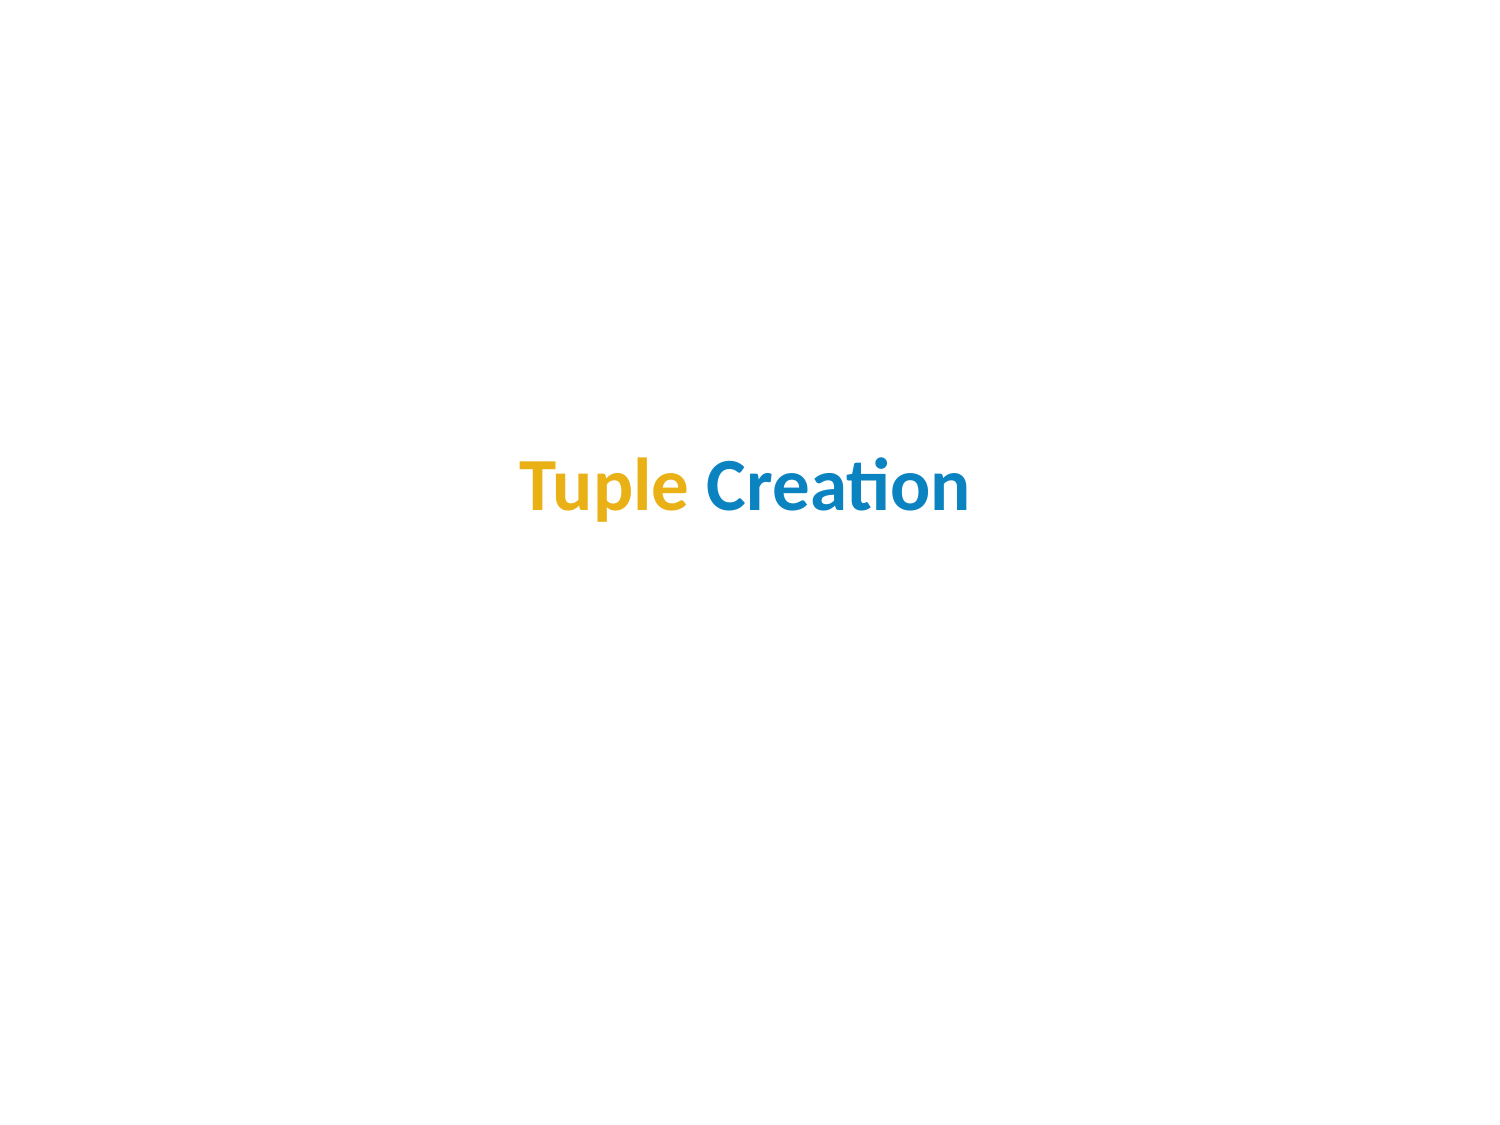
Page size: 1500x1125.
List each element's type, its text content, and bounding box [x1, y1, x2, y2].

title Tuple Creation [70, 386, 1421, 575]
